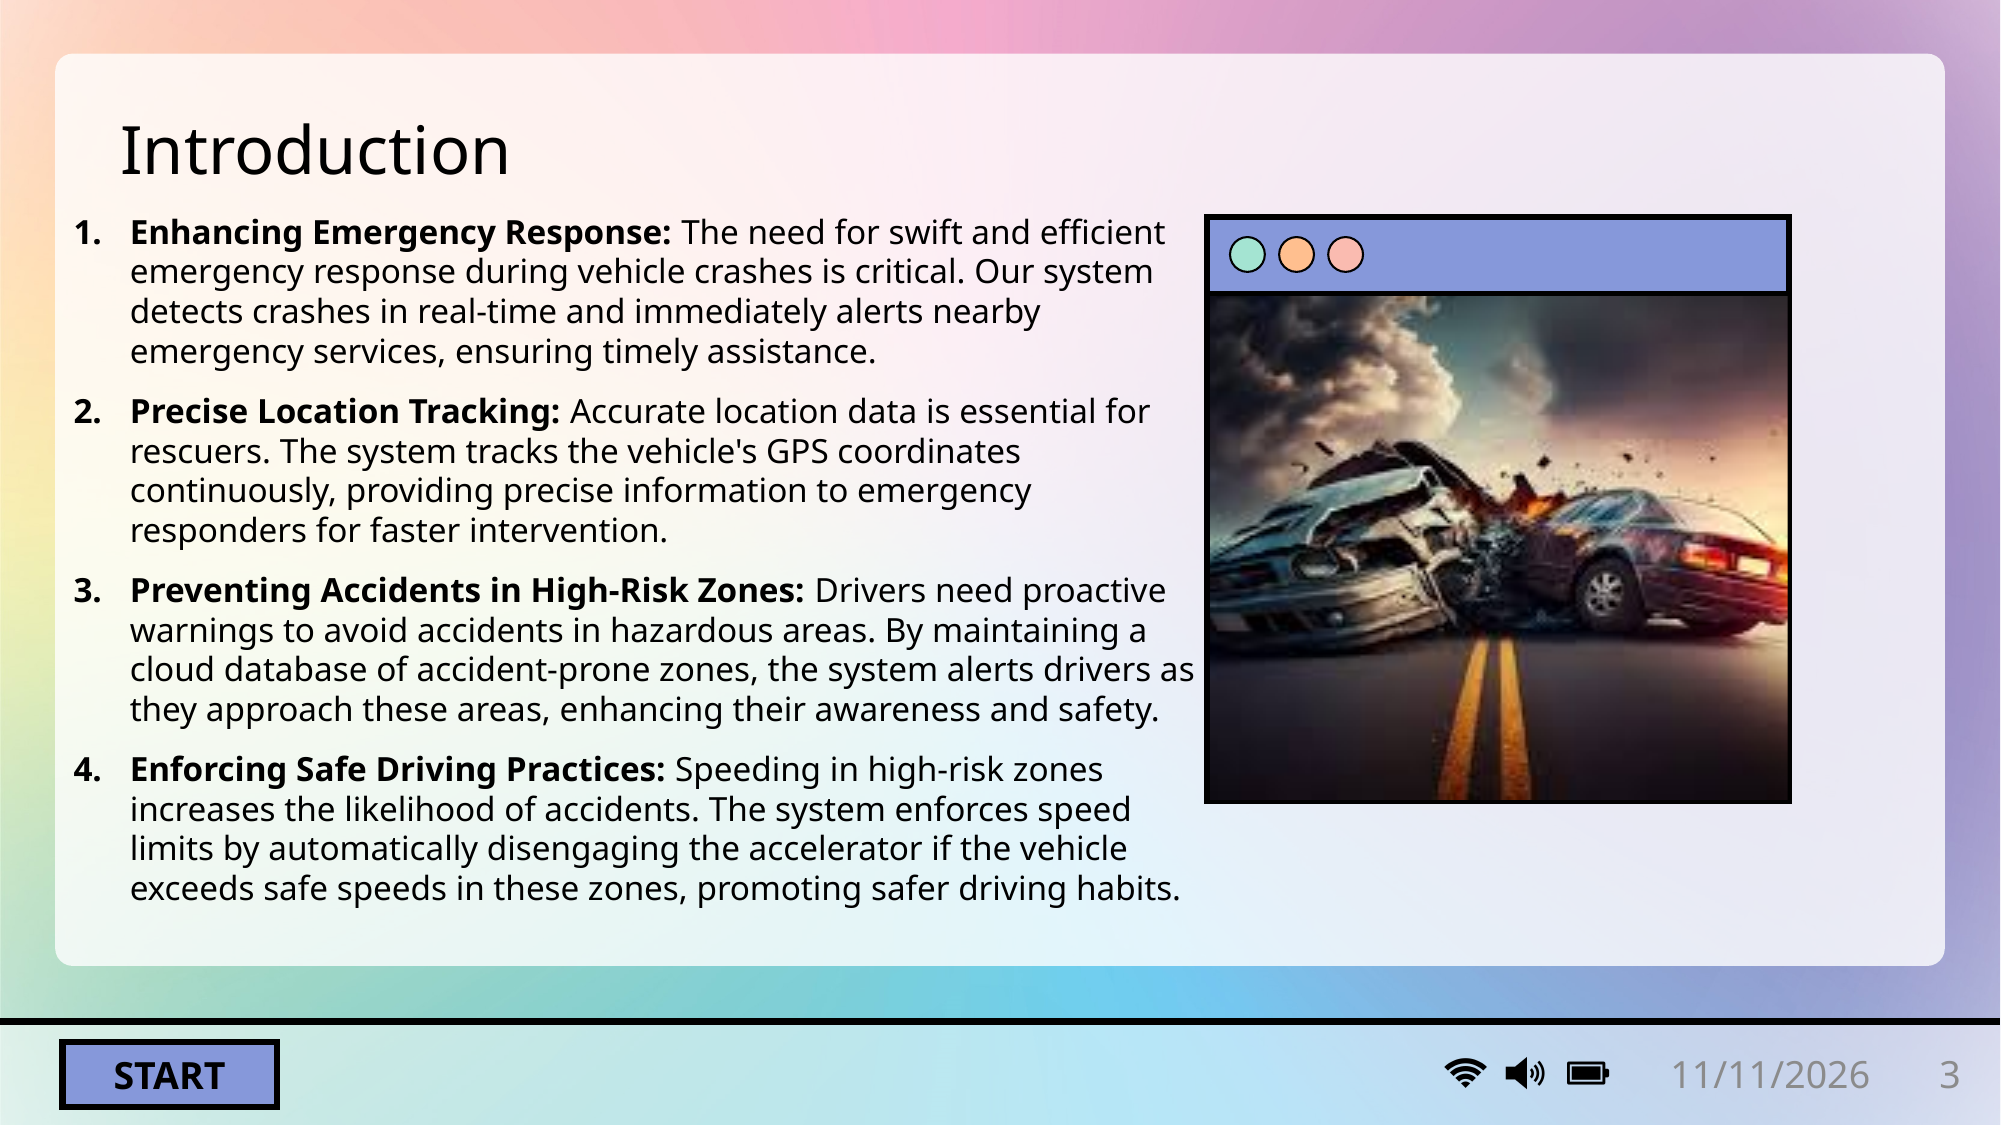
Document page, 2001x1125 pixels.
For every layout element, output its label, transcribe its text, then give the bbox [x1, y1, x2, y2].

picture [0, 0, 2001, 1125]
picture [1442, 1050, 1488, 1096]
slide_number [1642, 1021, 1898, 1125]
picture [1504, 1050, 1550, 1096]
list Enhancing Emergency Response: The need for swift and efficient emergency response during vehicle crashes is critical. Our system detects crashes in real-time and immediately alerts nearby emergency services, ensuring timely assistance. Precise Location Tracking: Accurate location data is essential for rescuers. The system tracks the vehicle's GPS coordinates continuously, providing precise information to emergency responders for faster intervention. Preventing Accidents in High-Risk Zones: Drivers need proactive warnings to avoid accidents in hazardous areas. By maintaining a cloud database of accident-prone zones, the system alerts drivers as they approach these areas, enhancing their awareness and safety. Enforcing Safe Driving Practices: Speeding in high-risk zones increases the likelihood of accidents. The system enforces speed limits by automatically disengaging the accelerator if the vehicle exceeds safe speeds in these zones, promoting safer driving habits. [58, 203, 1233, 939]
picture [1565, 1050, 1611, 1096]
title Introduction [105, 66, 888, 197]
slide_number 3 [1898, 1021, 2000, 1125]
